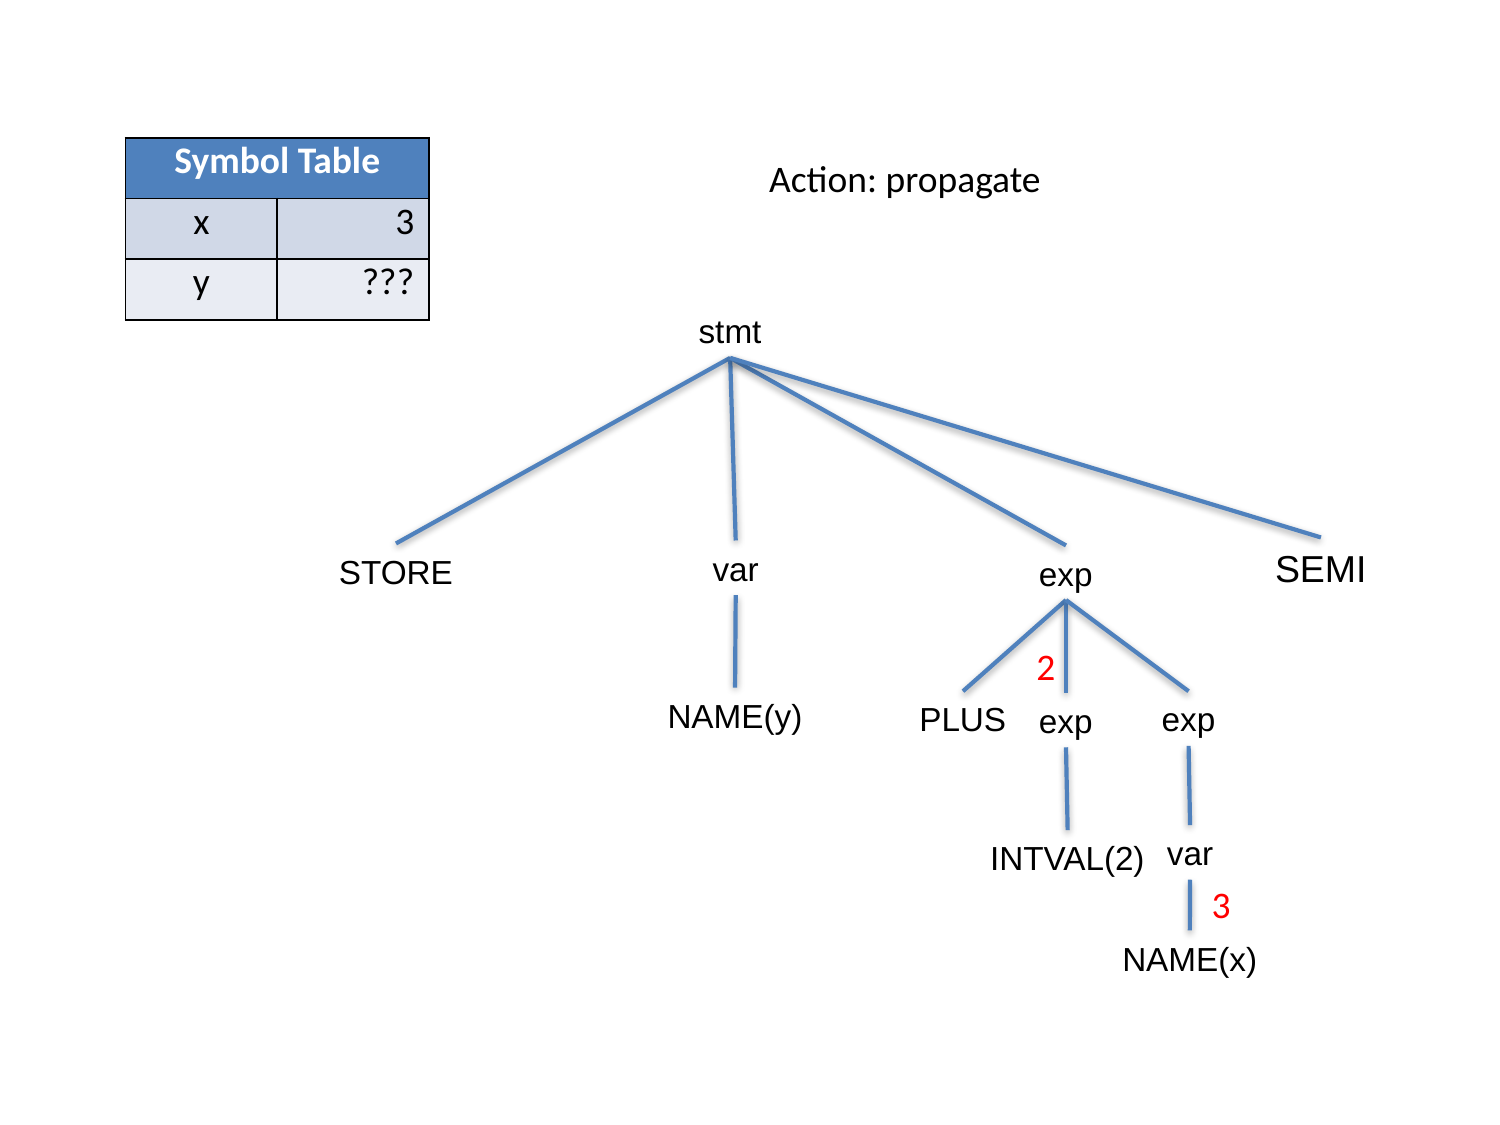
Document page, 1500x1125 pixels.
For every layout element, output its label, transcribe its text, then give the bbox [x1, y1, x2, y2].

table_cell x [126, 199, 276, 258]
text_box INTVAL(2) [975, 830, 1160, 885]
table_cell 3 [278, 199, 428, 258]
text_box exp [1024, 700, 1108, 748]
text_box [729, 358, 1322, 538]
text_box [1065, 600, 1189, 692]
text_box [395, 358, 726, 544]
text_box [962, 600, 1064, 692]
table_cell ??? [278, 260, 428, 319]
text_box stmt [683, 303, 777, 357]
table_cell y [126, 260, 276, 319]
text_box Action: propagate [754, 147, 1056, 208]
text_box var [697, 551, 774, 596]
text_box exp [1146, 691, 1231, 746]
table_header Symbol Table [126, 139, 428, 198]
text_box PLUS [904, 691, 1022, 746]
text_box 3 [1196, 874, 1246, 934]
text_box STORE [324, 543, 468, 599]
text_box var [1152, 825, 1229, 880]
text_box NAME(x) [1107, 930, 1273, 985]
text_box SEMI [1260, 537, 1382, 598]
text_box NAME(y) [652, 687, 818, 743]
text_box exp [1024, 546, 1108, 599]
